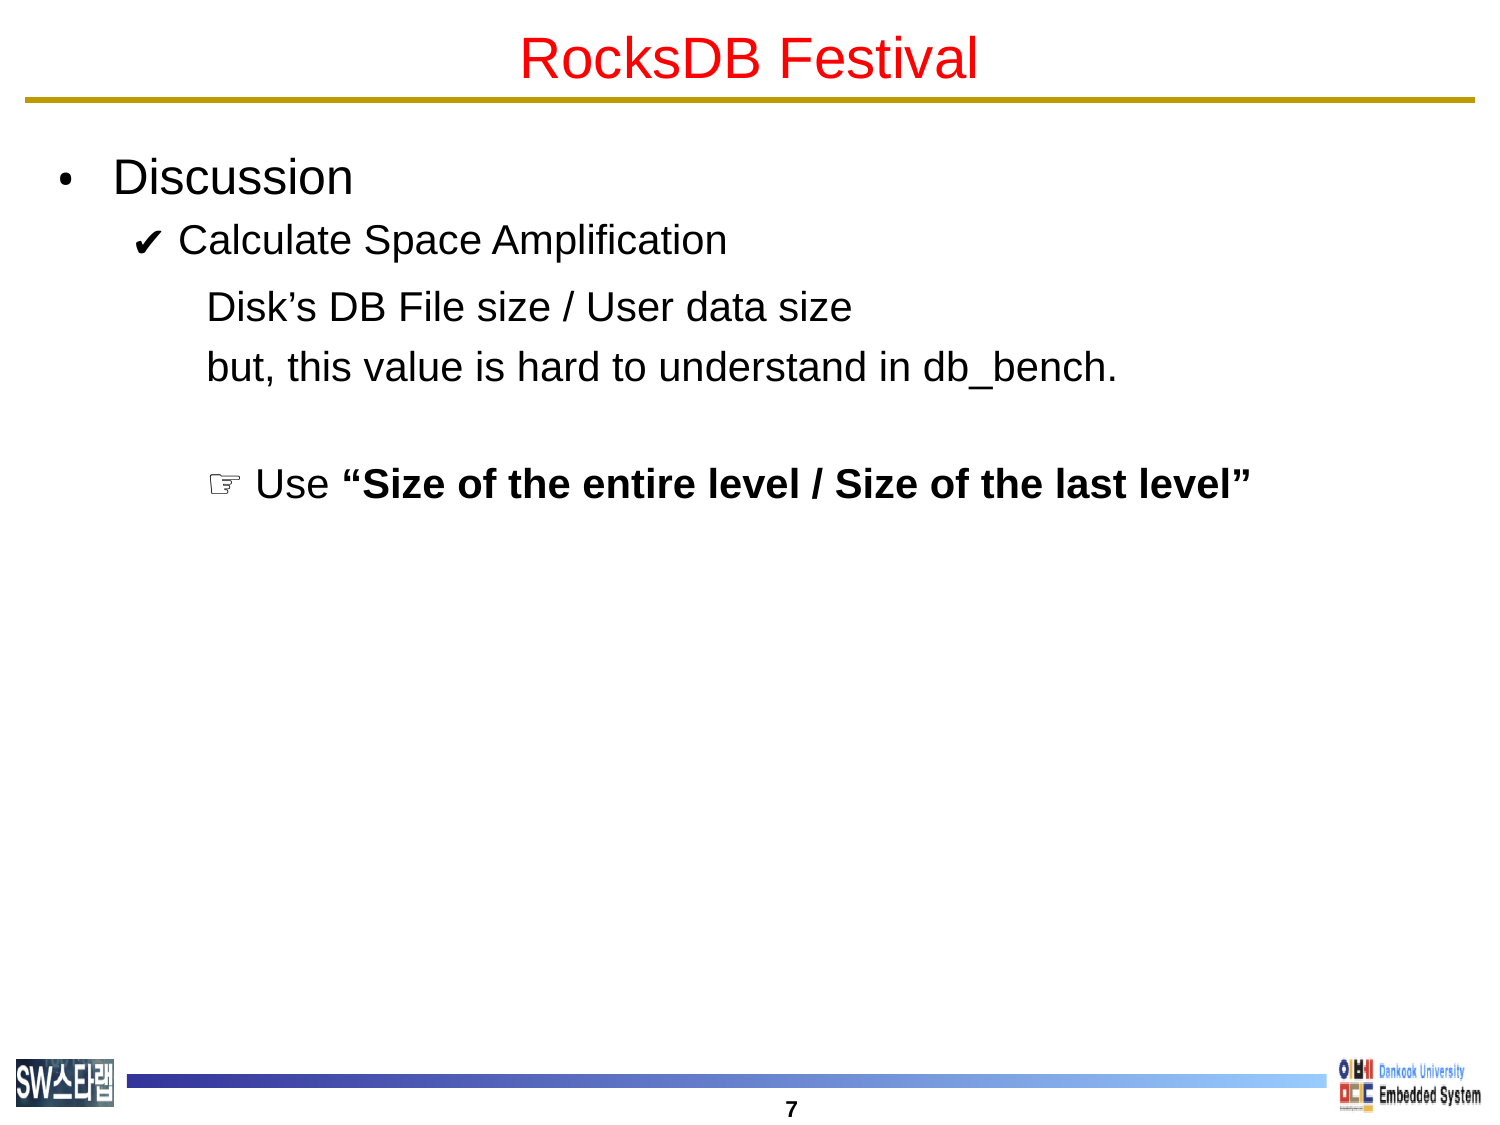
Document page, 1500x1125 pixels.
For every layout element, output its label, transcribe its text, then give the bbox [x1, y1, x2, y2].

text_box ‹#› [631, 1087, 952, 1125]
list Discussion Calculate Space Amplification Disk’s DB File size / User data size but, this value is hard to understand in db_bench. ☞ Use “Size of the entire level / Size of the last level” [41, 137, 1459, 1038]
picture [1333, 1056, 1484, 1113]
picture [16, 1059, 114, 1107]
title RocksDB Festival [24, 12, 1475, 100]
